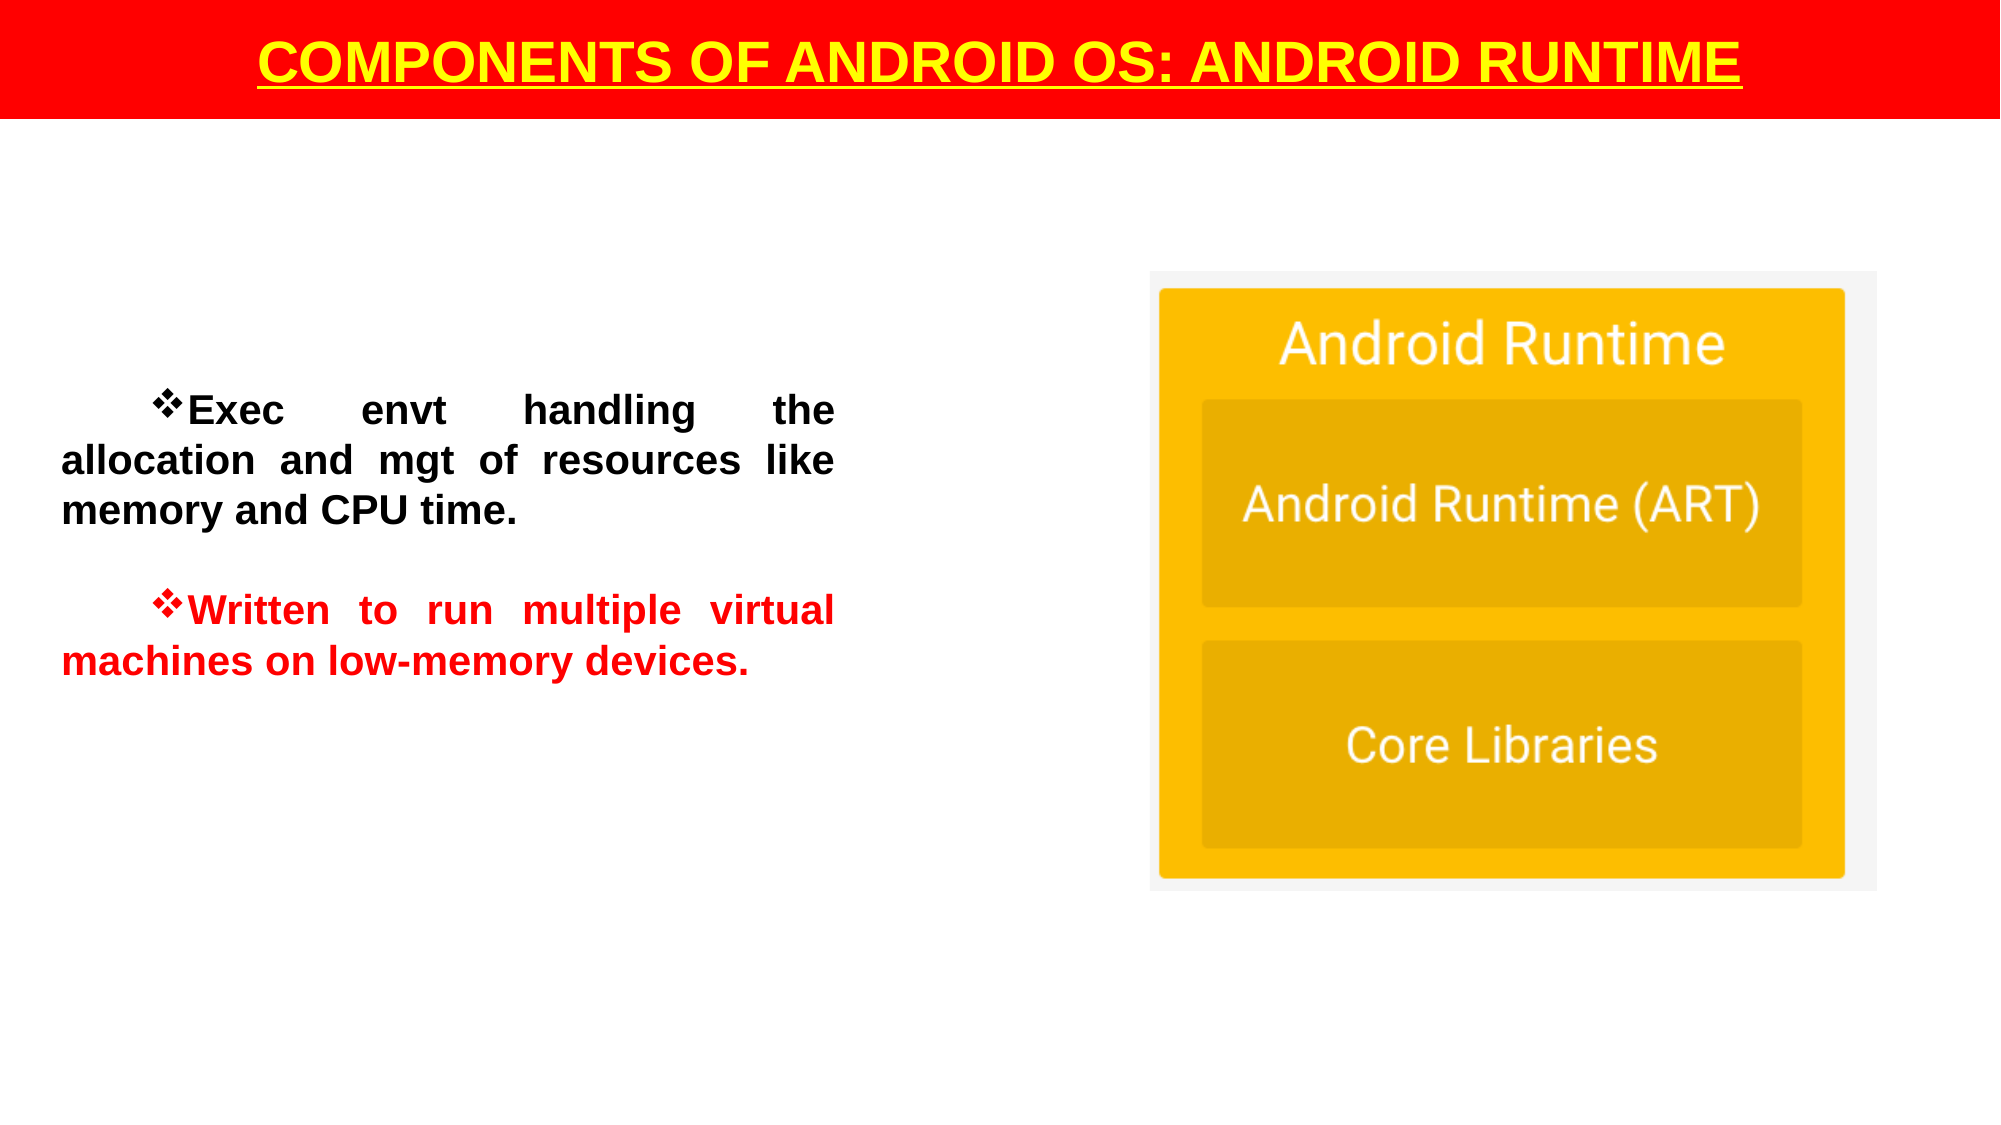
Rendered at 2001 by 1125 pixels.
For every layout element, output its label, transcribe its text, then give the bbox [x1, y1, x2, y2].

text_box COMPONENTS OF ANDROID OS: ANDROID RUNTIME [0, 0, 2000, 120]
text_box Exec envt handling the allocation and mgt of resources like memory and CPU time. Written to run multiple virtual machines on low-memory devices. [45, 375, 851, 692]
picture [1149, 271, 1877, 891]
